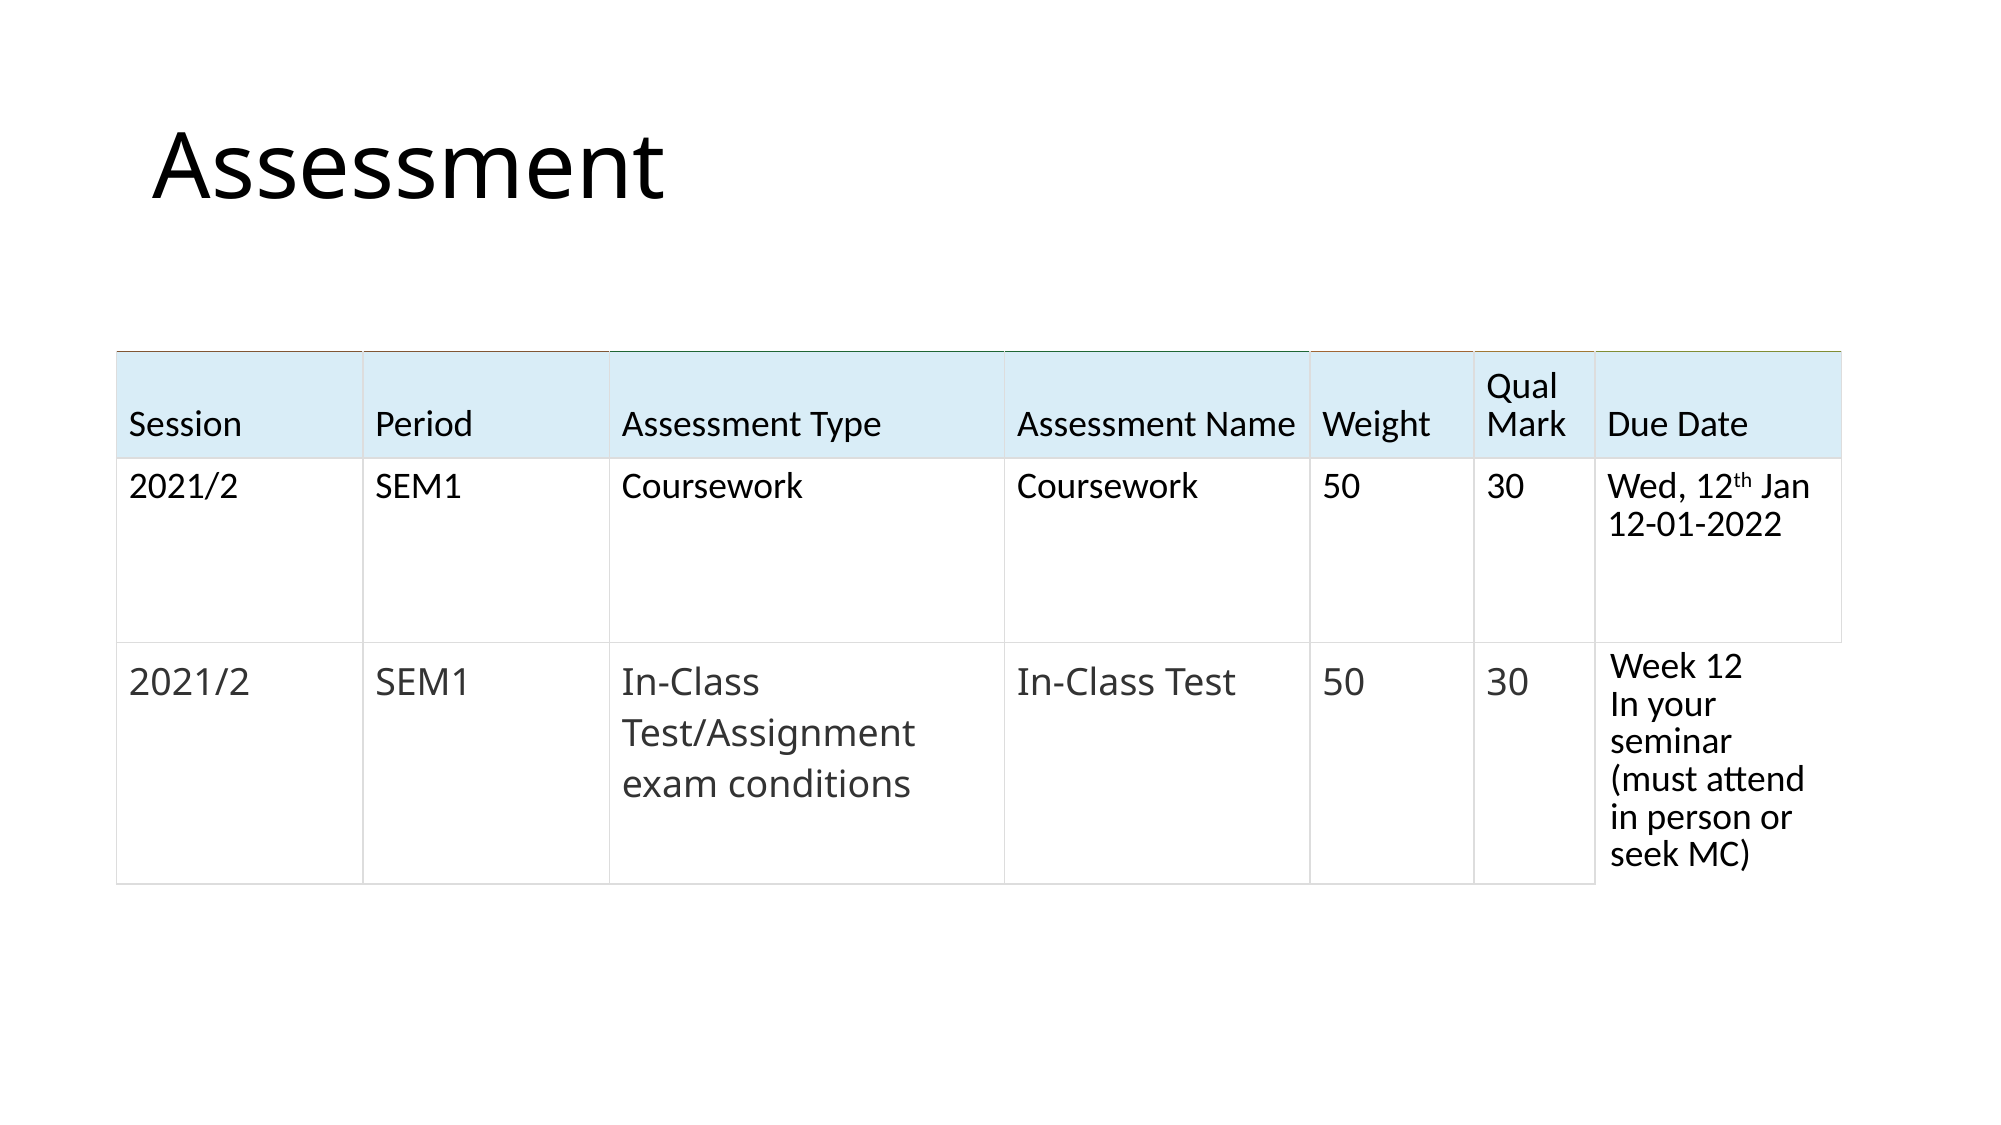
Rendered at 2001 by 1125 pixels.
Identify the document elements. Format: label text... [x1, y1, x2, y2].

title Assessment [137, 59, 1863, 278]
table_cell Coursework [1005, 459, 1309, 642]
table_cell 30 [1475, 643, 1594, 883]
table_cell Coursework [610, 459, 1004, 642]
table_cell SEM1 [364, 459, 609, 642]
table_cell 50 [1311, 643, 1473, 883]
table_cell SEM1 [364, 643, 609, 883]
table_cell In-Class Test [1005, 643, 1309, 883]
table_header Due Date [1596, 352, 1841, 457]
table_cell 2021/2 [117, 459, 362, 642]
table_header Session [117, 352, 362, 457]
table_cell Wed, 12th Jan 12-01-2022 [1596, 459, 1841, 642]
table_header Assessment Type [610, 352, 1004, 457]
table_header Assessment Name [1005, 352, 1309, 457]
table_header Qual Mark [1475, 352, 1594, 457]
table_cell 50 [1311, 459, 1473, 642]
table_cell In-Class Test/Assignment exam conditions [610, 643, 1004, 883]
table_header Weight [1311, 352, 1473, 457]
table_cell Week 12 In your seminar (must attend in person or seek MC) [1596, 643, 1841, 884]
table_cell 2021/2 [117, 643, 362, 883]
table_cell 30 [1475, 459, 1594, 642]
table_header Period [364, 352, 609, 457]
